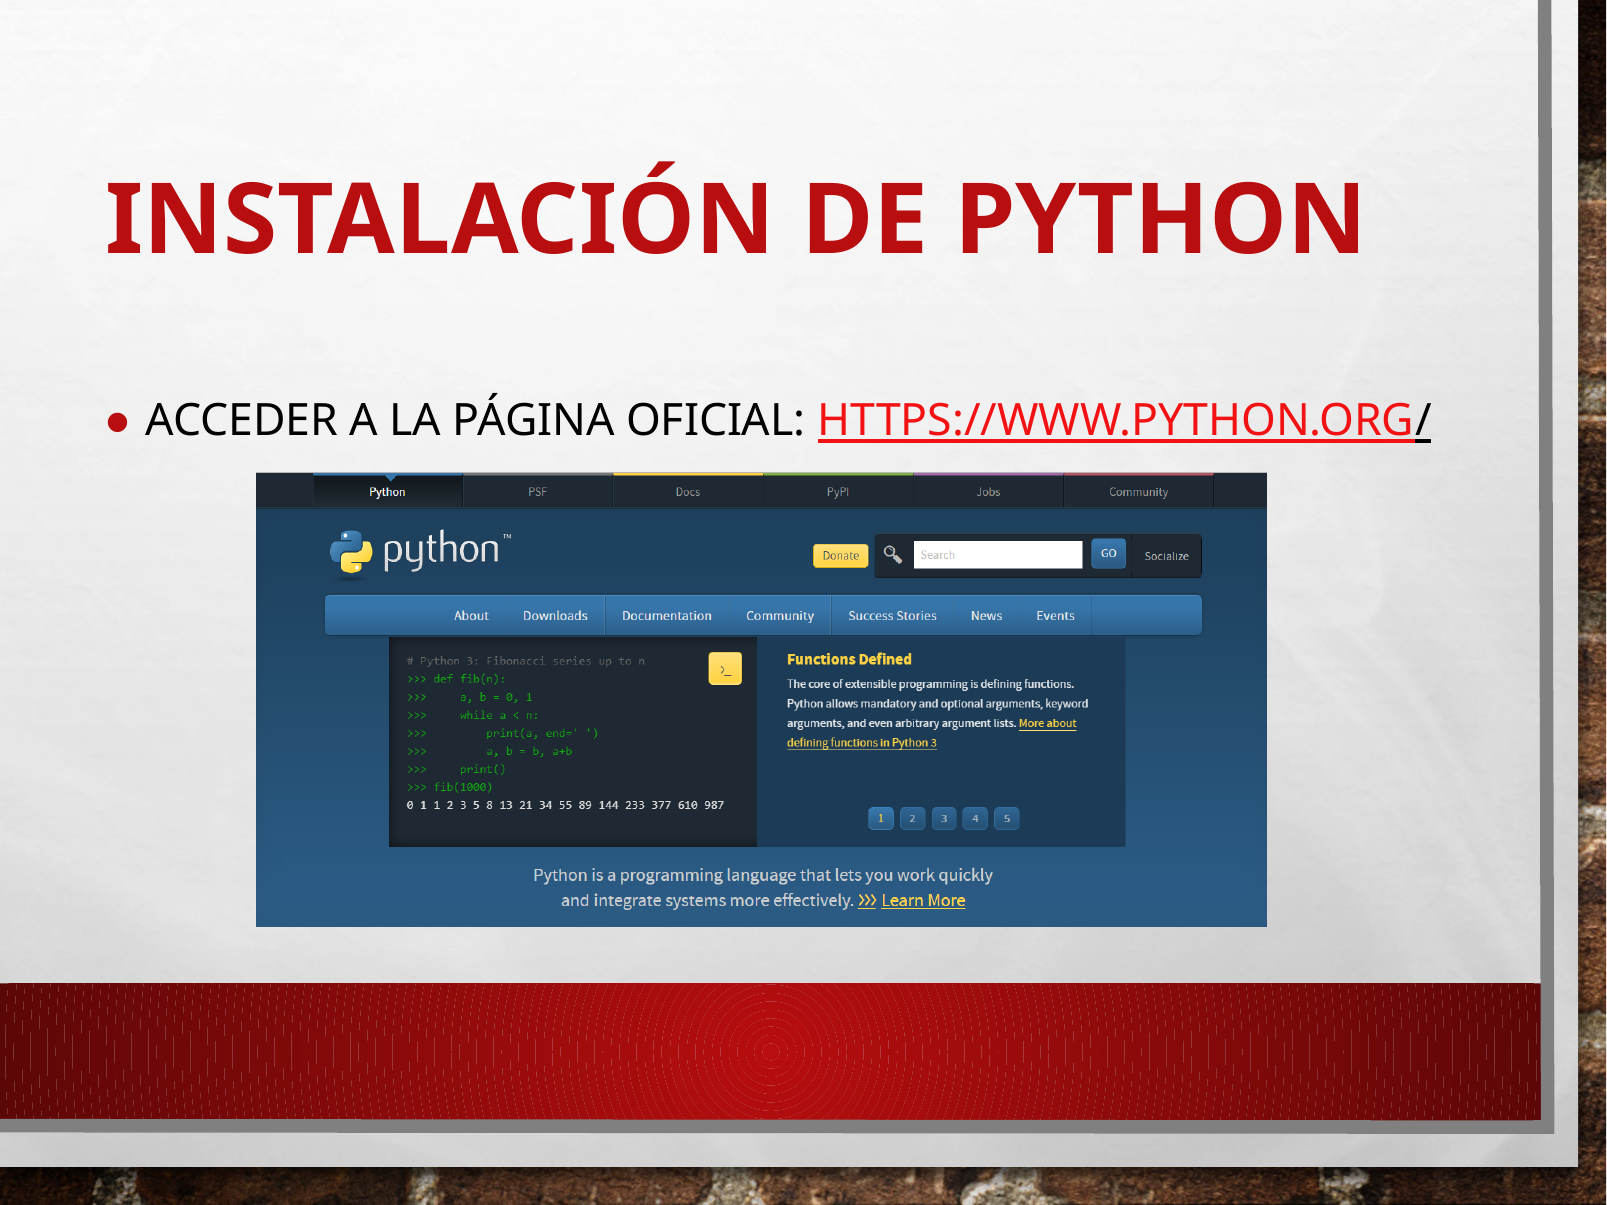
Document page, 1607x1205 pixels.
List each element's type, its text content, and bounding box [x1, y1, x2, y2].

title Instalación de Python [90, 120, 1461, 240]
picture [256, 472, 1267, 928]
list Acceder a la página oficial: https://www.python.org/ [90, 240, 1461, 677]
picture [0, 0, 1607, 1205]
